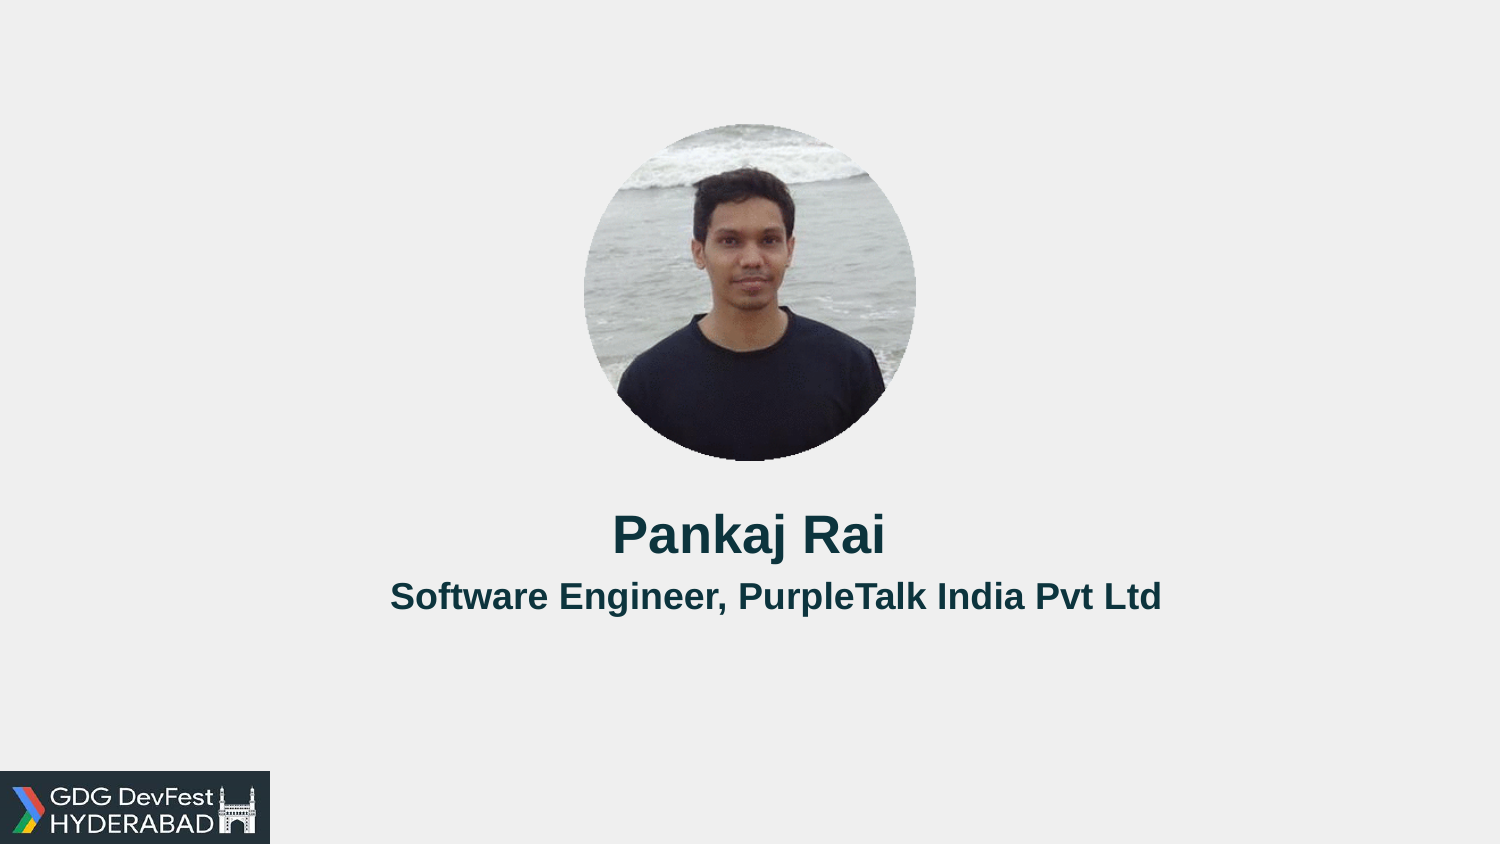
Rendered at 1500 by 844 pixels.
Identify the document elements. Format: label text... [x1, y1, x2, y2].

text_box Software Engineer, PurpleTalk India Pvt Ltd [225, 556, 1328, 686]
picture [0, 770, 270, 844]
picture [584, 124, 916, 461]
text_box Pankaj Rai [199, 483, 1301, 557]
